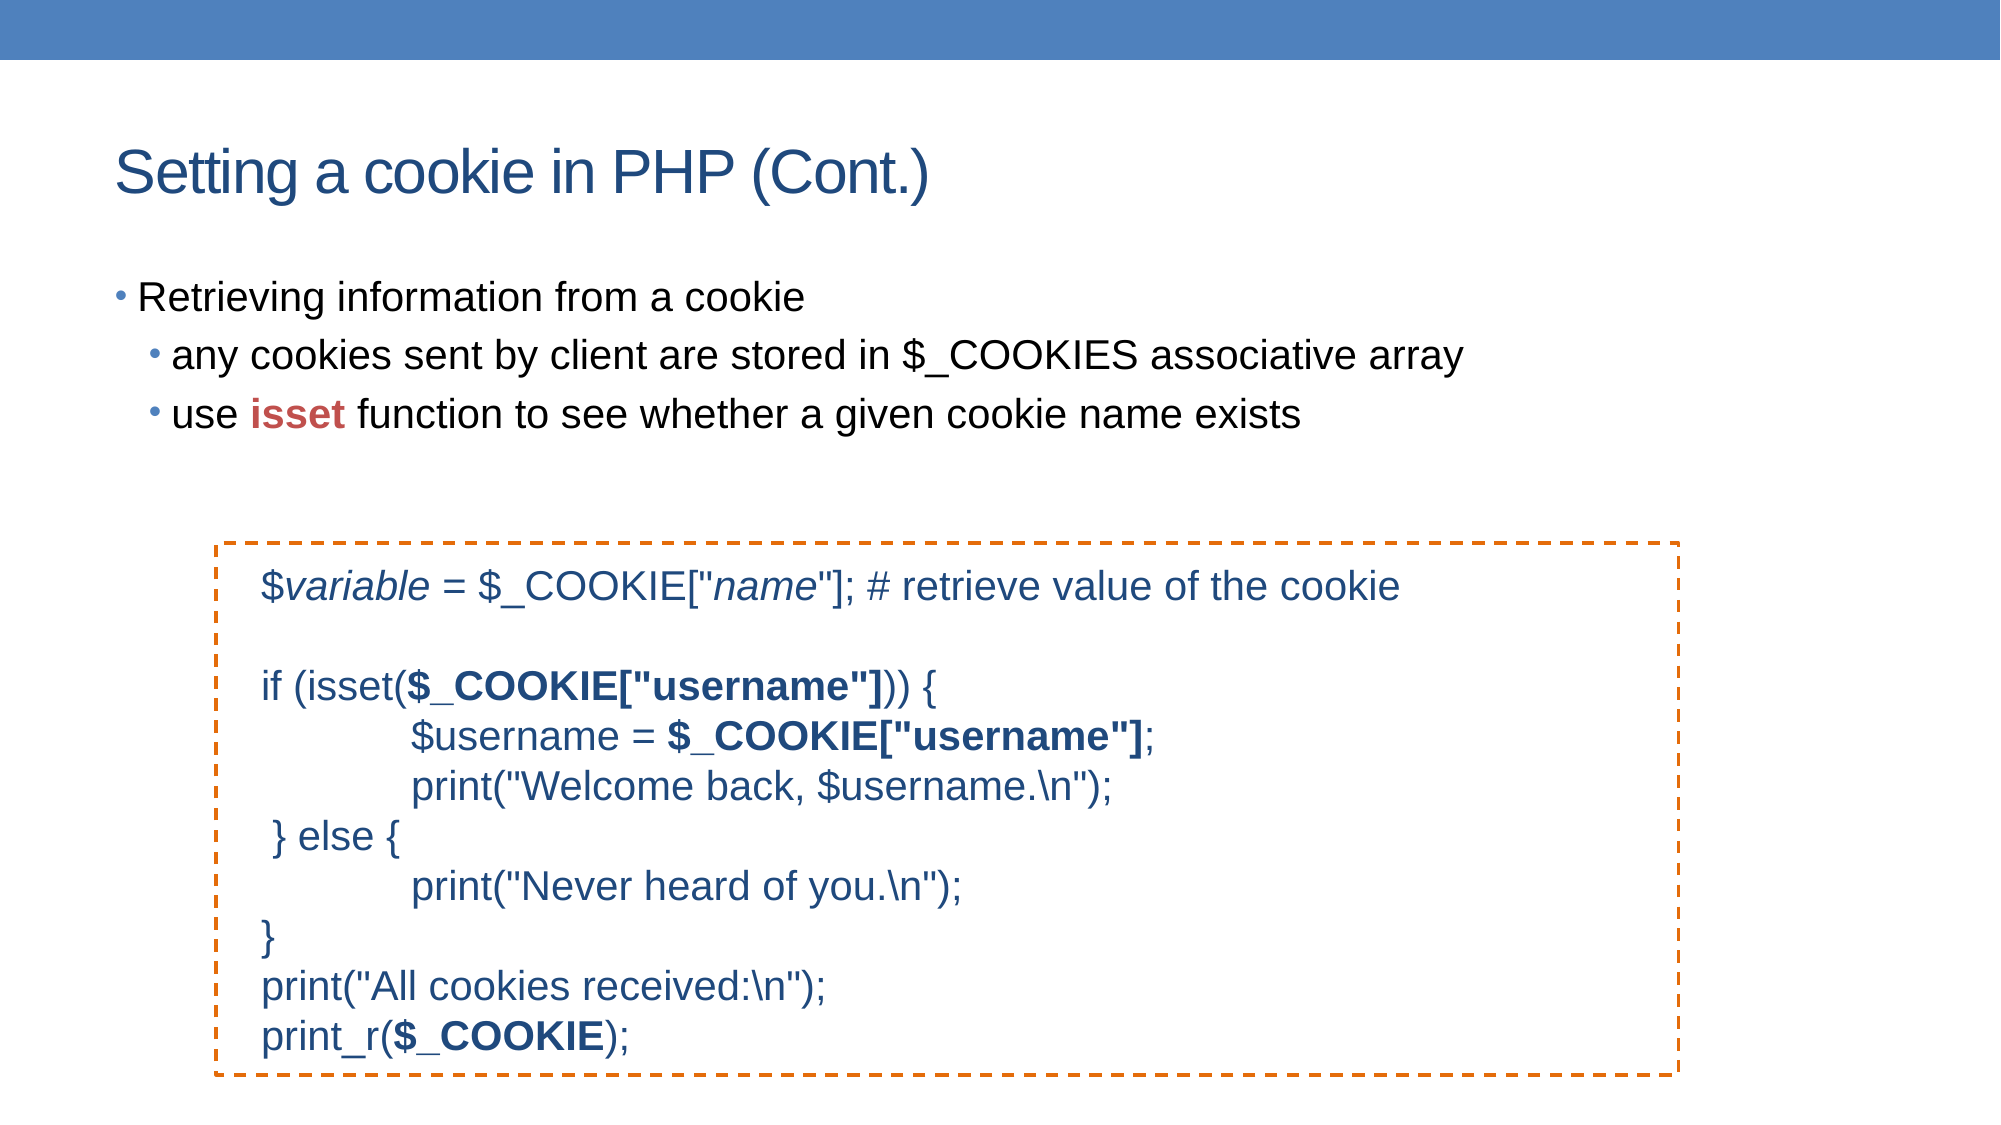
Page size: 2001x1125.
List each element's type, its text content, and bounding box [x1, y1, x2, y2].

text_box $variable = $_COOKIE["name"]; # retrieve value of the cookie if (isset($_COOKIE["username"])) { $username = $_COOKIE["username"]; print("Welcome back, $username.\n"); } else { print("Never heard of you.\n"); } print("All cookies received:\n"); print_r($_COOKIE); [214, 541, 1681, 1077]
list Retrieving information from a cookie any cookies sent by client are stored in $_COOKIES associative array use isset function to see whether a given cookie name exists [99, 262, 1900, 1063]
title Setting a cookie in PHP (Cont.) [99, 87, 1900, 250]
